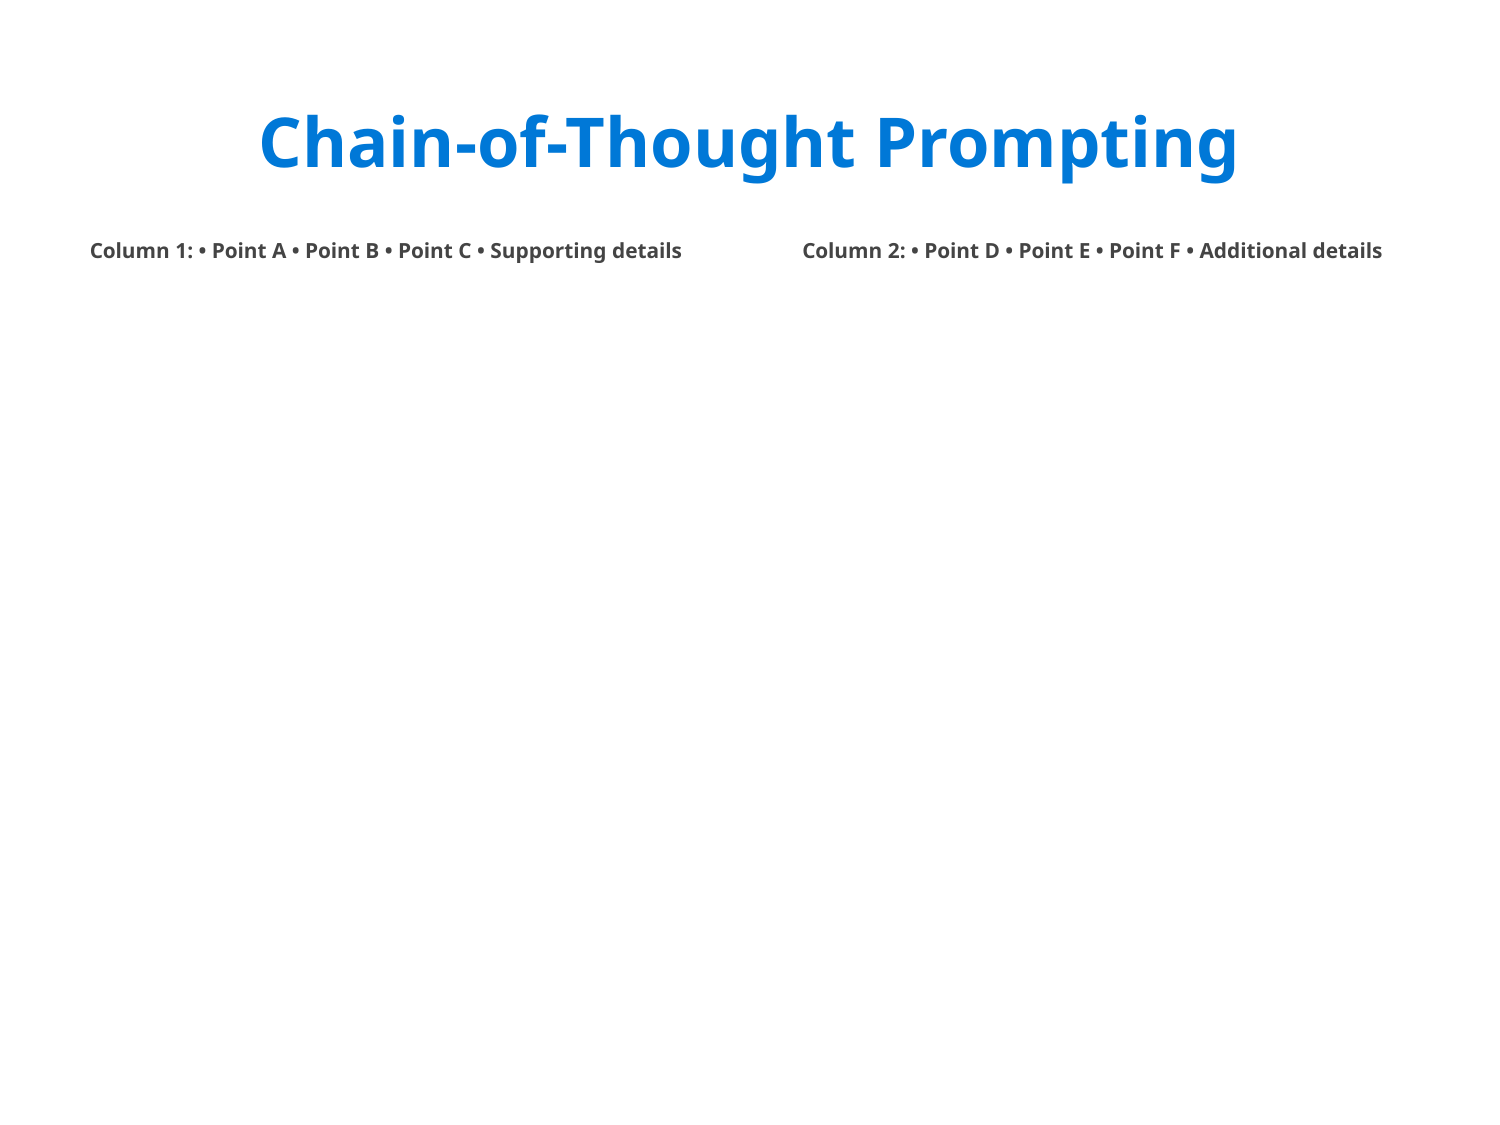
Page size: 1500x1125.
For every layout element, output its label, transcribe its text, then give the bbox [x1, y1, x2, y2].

text_box Column 2: • Point D • Point E • Point F • Additional details [787, 224, 1425, 270]
text_box Column 1: • Point A • Point B • Point C • Supporting details [75, 224, 713, 270]
text_box Chain-of-Thought Prompting [74, 75, 1425, 189]
